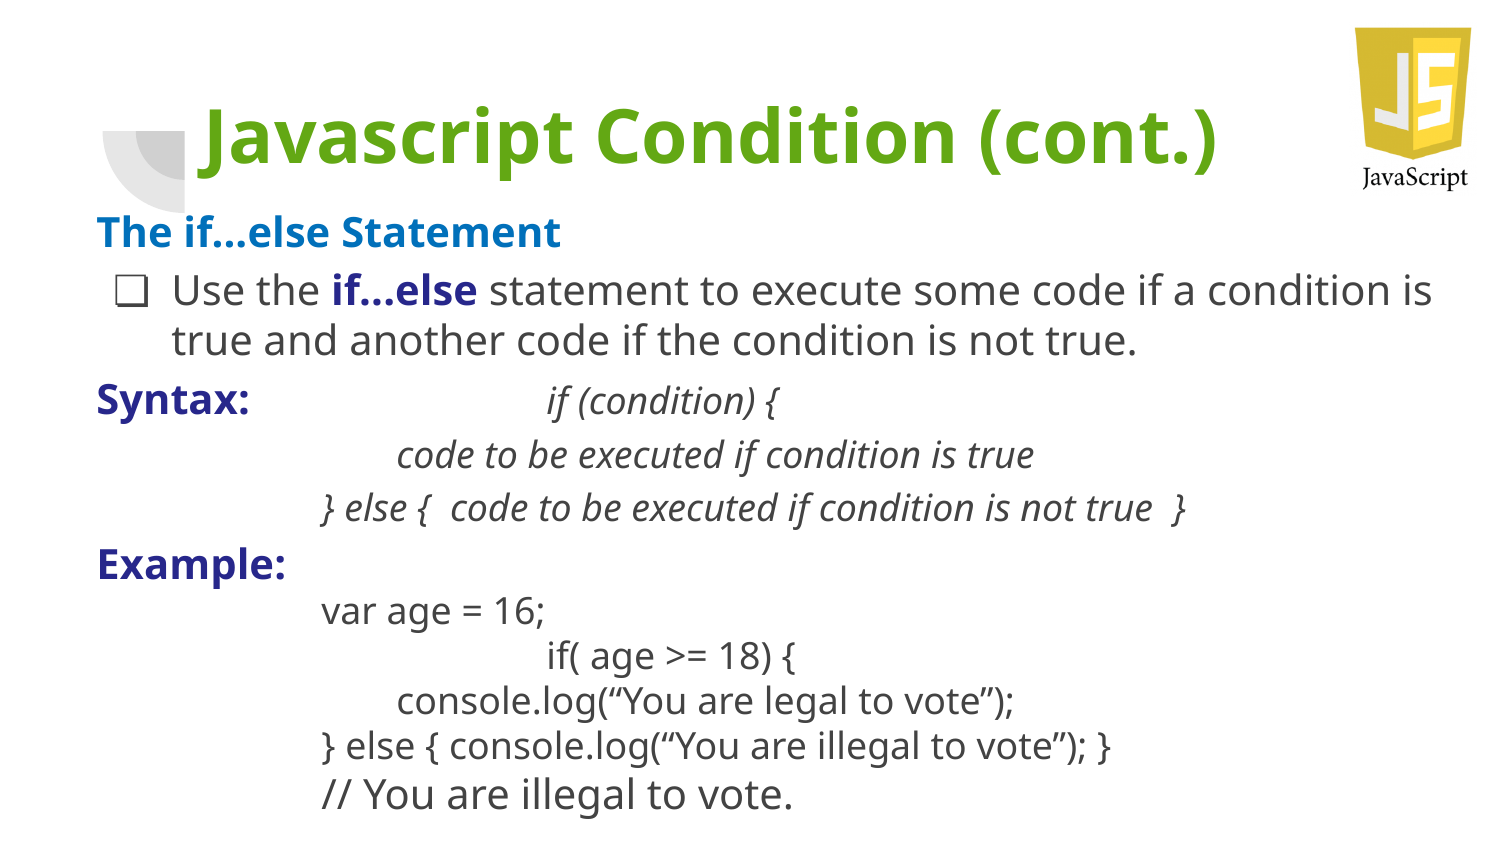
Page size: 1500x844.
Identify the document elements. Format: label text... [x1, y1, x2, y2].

picture [1348, 22, 1477, 196]
title The if...else Statement Use the if...else statement to execute some code if a condition is true and another code if the condition is not true. Syntax: if (condition) { code to be executed if condition is true } else { code to be executed if condition is not true } Example: var age = 16; if( age >= 18) { console.log(“You are legal to vote”); } else { console.log(“You are illegal to vote”); } // You are illegal to vote. [81, 190, 1457, 827]
title Javascript Condition (cont.) [188, 73, 1343, 183]
